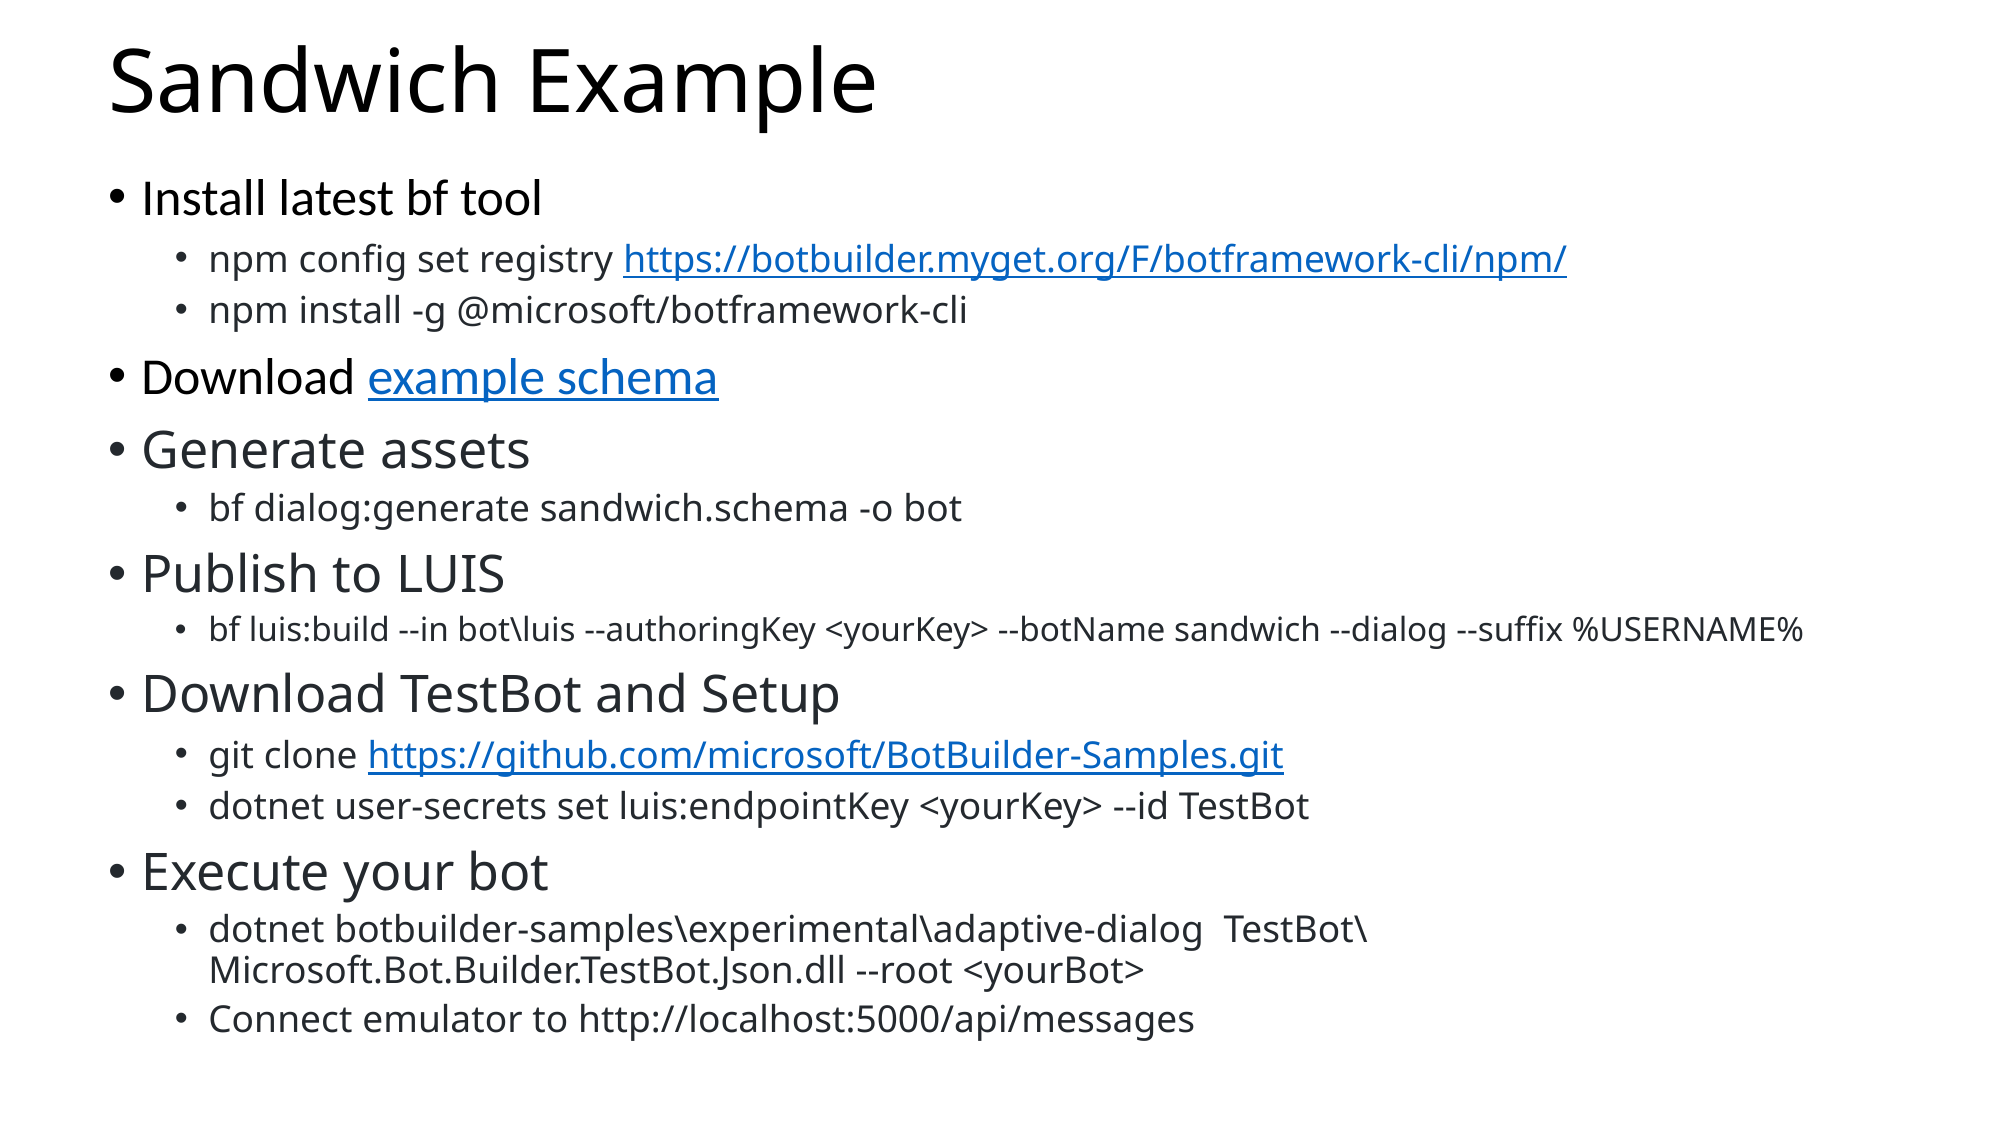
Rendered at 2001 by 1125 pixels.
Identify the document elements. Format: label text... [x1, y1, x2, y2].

title Sandwich Example [93, 28, 1766, 139]
list Install latest bf tool npm config set registry https://botbuilder.myget.org/F/botframework-cli/npm/ npm install -g @microsoft/botframework-cli Download example schema Generate assets bf dialog:generate sandwich.schema -o bot Publish to LUIS bf luis:build --in bot\luis --authoringKey <yourKey> --botName sandwich --dialog --suffix %USERNAME% Download TestBot and Setup git clone https://github.com/microsoft/BotBuilder-Samples.git dotnet user-secrets set luis:endpointKey <yourKey> --id TestBot Execute your bot dotnet botbuilder-samples\experimental\adaptive-dialog TestBot\Microsoft.Bot.Builder.TestBot.Json.dll --root <yourBot> Connect emulator to http://localhost:5000/api/messages [93, 163, 1863, 1060]
